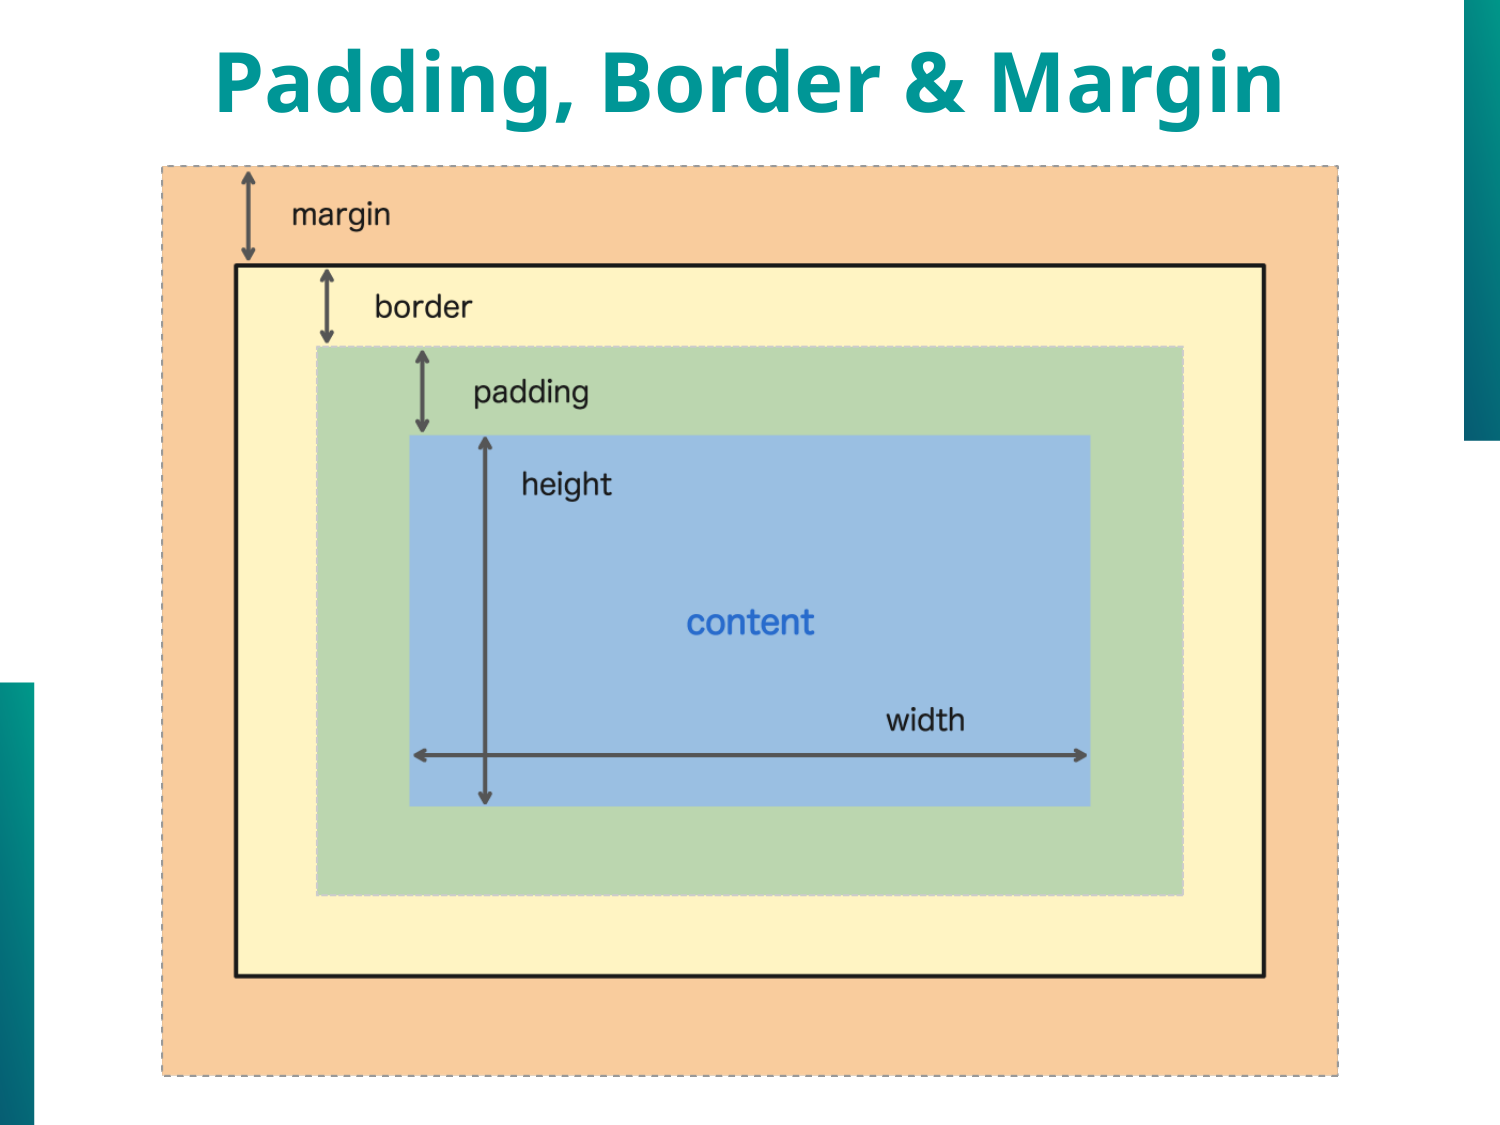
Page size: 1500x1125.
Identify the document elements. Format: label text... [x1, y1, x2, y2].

picture [0, 165, 1500, 1125]
text_box Padding, Border & Margin [0, 0, 1500, 189]
text_box [956, 948, 1473, 1125]
